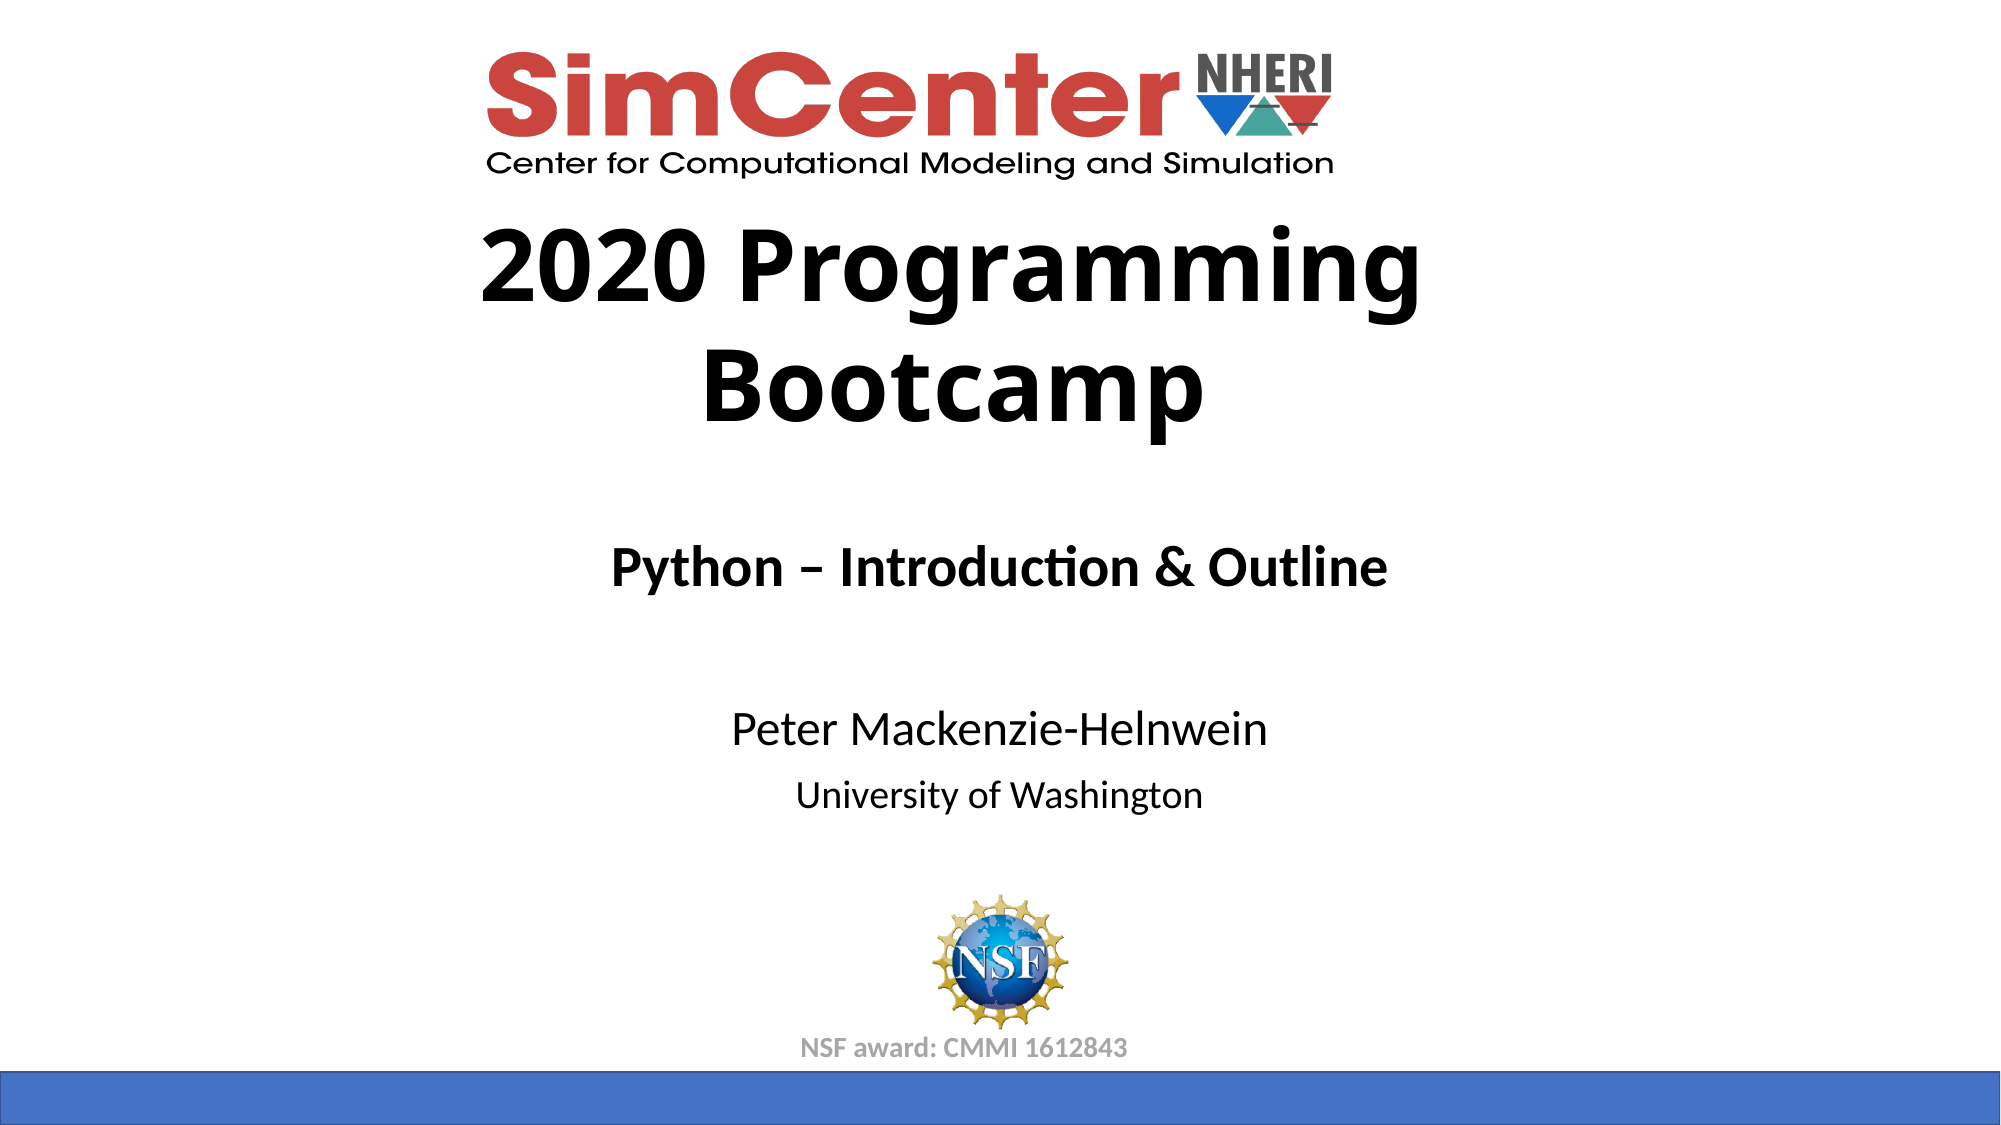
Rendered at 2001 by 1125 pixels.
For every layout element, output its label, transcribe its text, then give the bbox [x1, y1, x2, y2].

picture [930, 892, 1070, 1031]
list University of Washington [503, 766, 1497, 825]
subtitle Python – Introduction & Outline [198, 471, 1802, 665]
list Peter Mackenzie-Helnwein [503, 695, 1497, 764]
picture [465, 38, 1351, 194]
